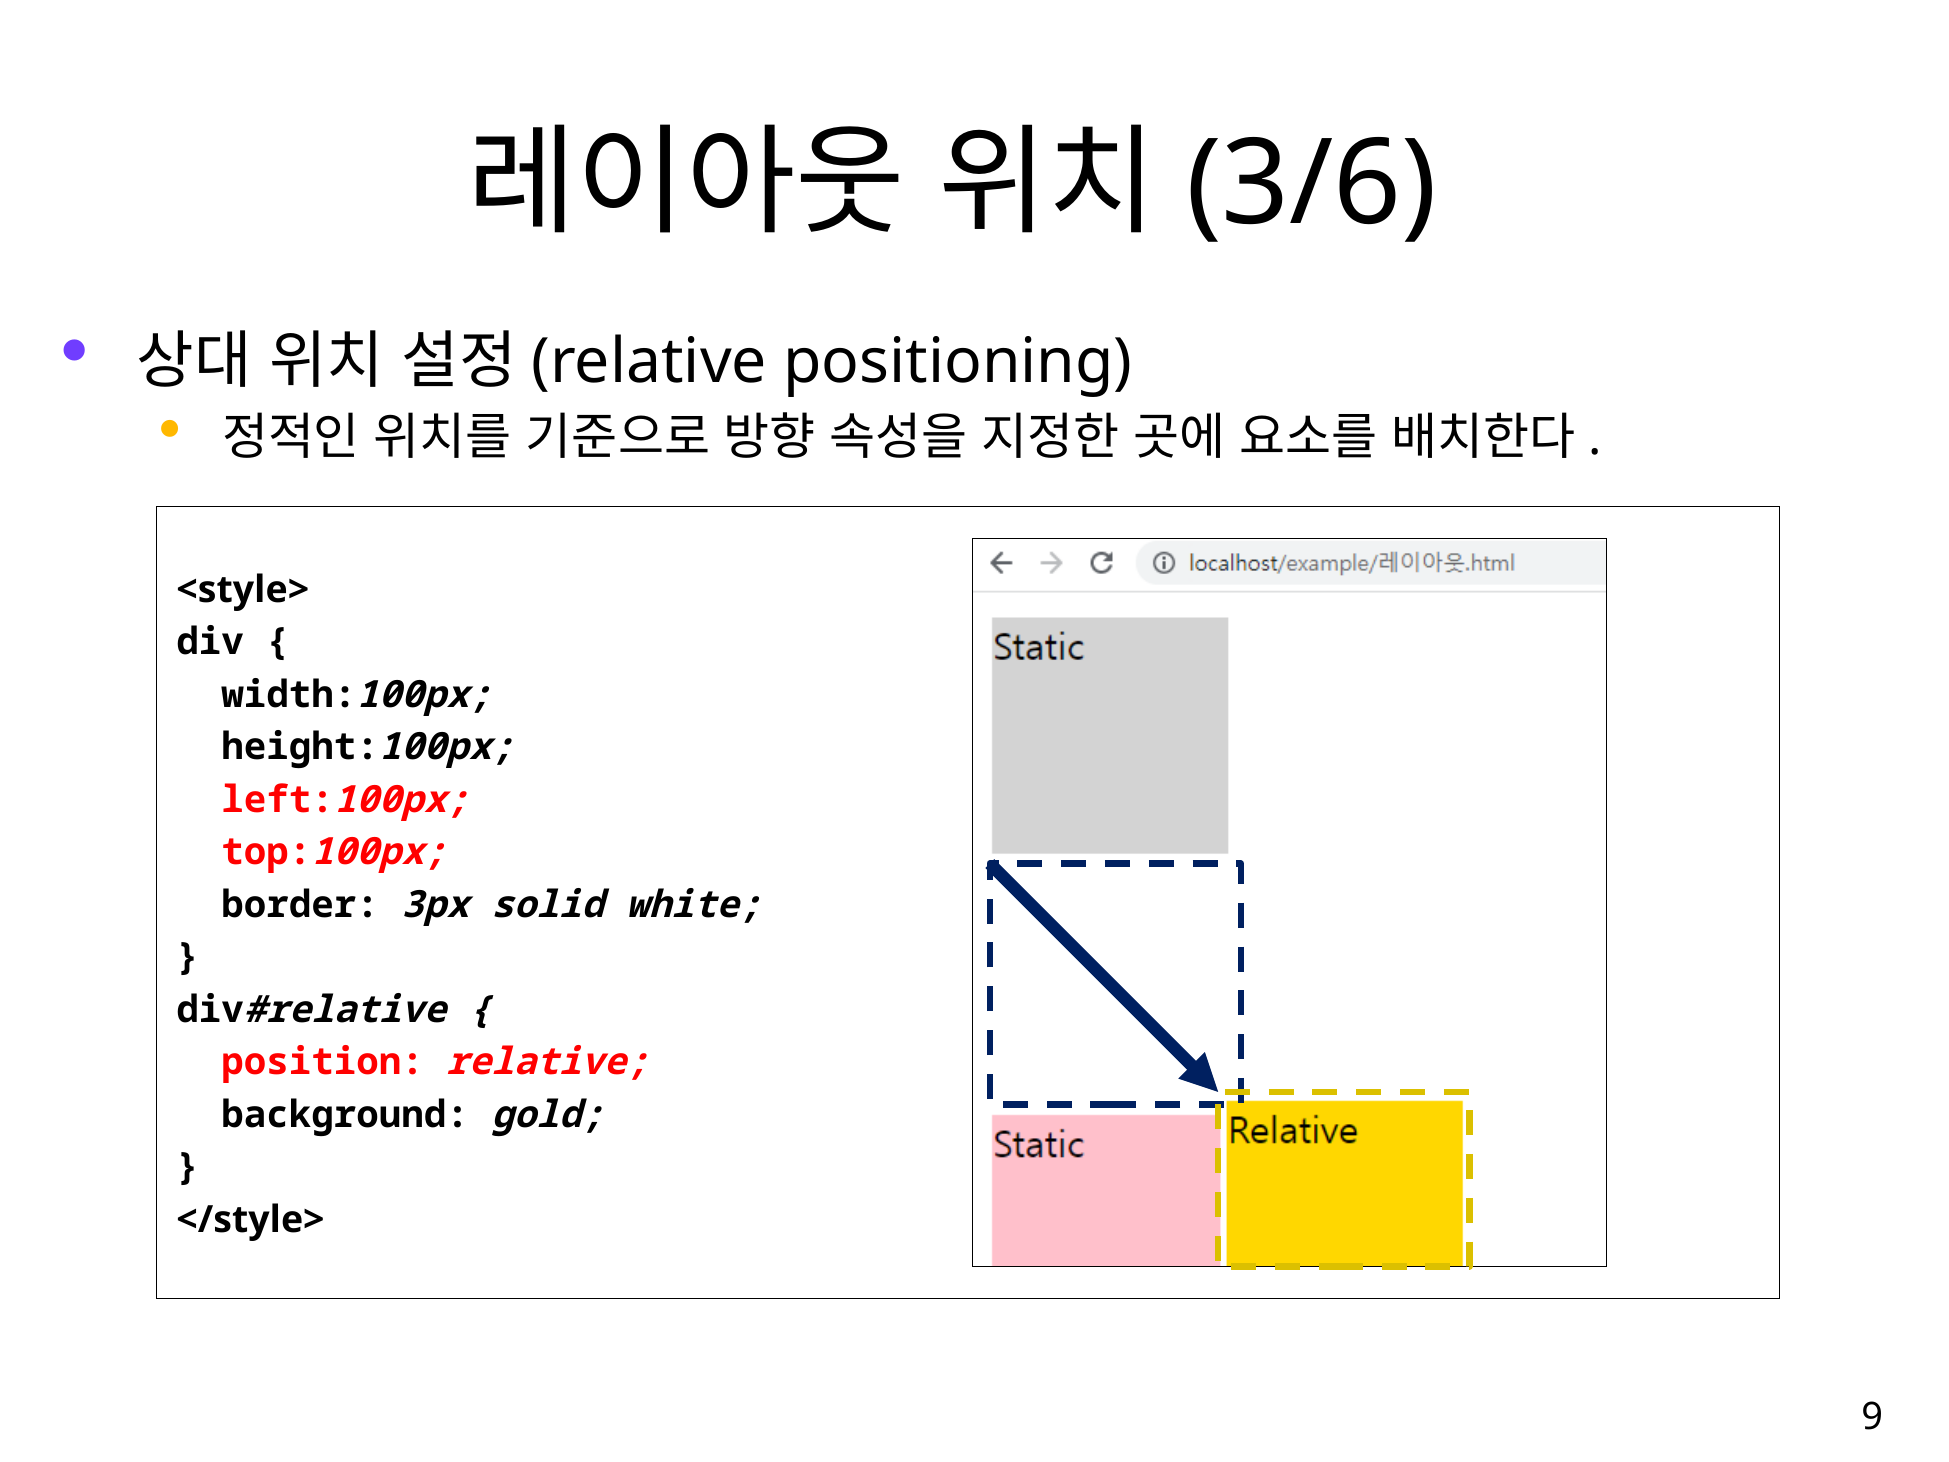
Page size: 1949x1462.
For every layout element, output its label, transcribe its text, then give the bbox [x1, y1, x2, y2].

list 상대 위치 설정(relative positioning) 정적인 위치를 기준으로 방향 속성을 지정한 곳에 요소를 배치한다. [48, 312, 1897, 1371]
text_box <style> div { width:100px; height:100px; left:100px; top:100px; border: 3px solid white; } div#relative { position: relative; background: gold; } </style> [156, 506, 1780, 1299]
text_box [972, 537, 1607, 1267]
title 레이아웃 위치(3/6) [156, 92, 1749, 255]
slide_number 9 [1496, 1372, 1899, 1462]
